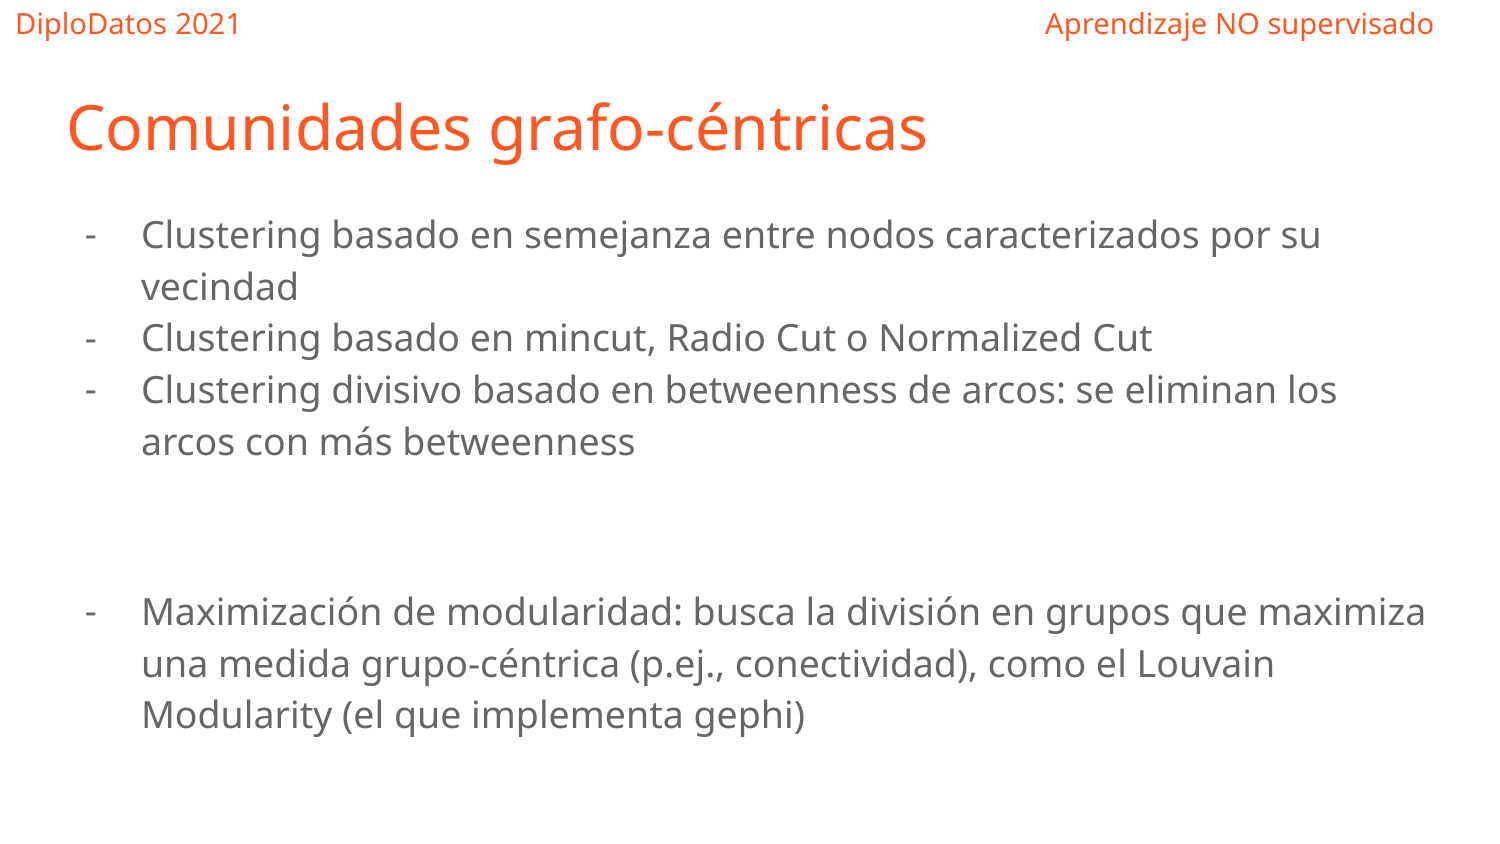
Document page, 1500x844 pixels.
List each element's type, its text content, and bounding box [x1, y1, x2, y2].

title Comunidades grafo-céntricas [51, 72, 1449, 167]
list Clustering basado en semejanza entre nodos caracterizados por su vecindad Clustering basado en mincut, Radio Cut o Normalized Cut Clustering divisivo basado en betweenness de arcos: se eliminan los arcos con más betweenness Maximización de modularidad: busca la división en grupos que maximiza una medida grupo-céntrica (p.ej., conectividad), como el Louvain Modularity (el que implementa gephi) [51, 189, 1449, 750]
